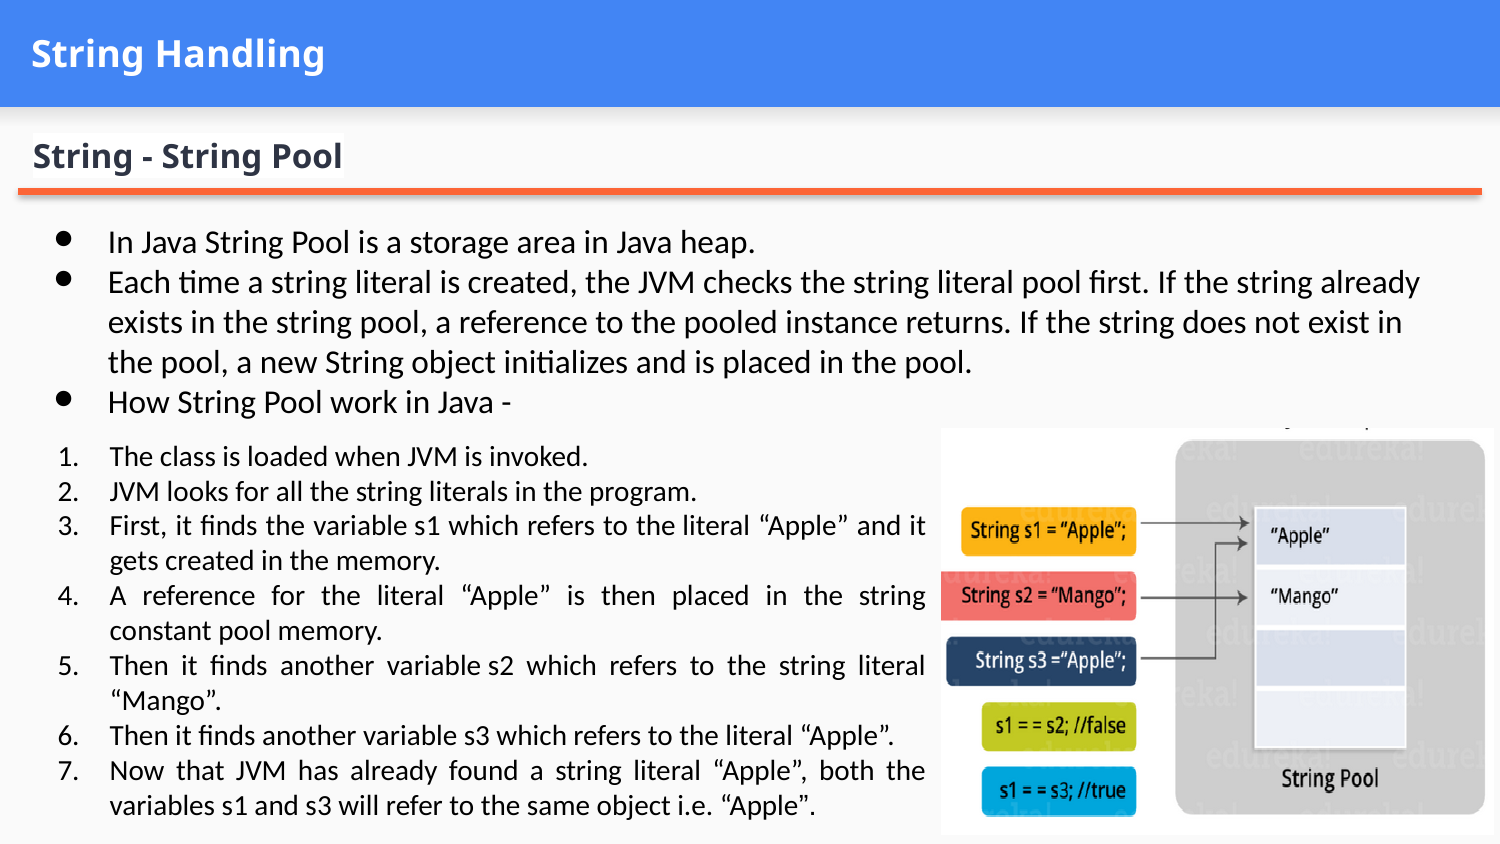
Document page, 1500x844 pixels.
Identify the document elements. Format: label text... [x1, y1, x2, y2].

text_box String - String Pool In Java String Pool is a storage area in Java heap. Each time a string literal is created, the JVM checks the string literal pool first. If the string already exists in the string pool, a reference to the pooled instance returns. If the string does not exist in the pool, a new String object initializes and is placed in the pool. How String Pool work in Java - [17, 113, 1444, 188]
title String Handling [16, 2, 1464, 102]
picture [940, 428, 1495, 835]
text_box The class is loaded when JVM is invoked. JVM looks for all the string literals in the program. First, it finds the variable s1 which refers to the literal “Apple” and it gets created in the memory. A reference for the literal “Apple” is then placed in the string constant pool memory. Then it finds another variable s2 which refers to the string literal “Mango”. Then it finds another variable s3 which refers to the literal “Apple”. Now that JVM has already found a string literal “Apple”, both the variables s1 and s3 will refer to the same object i.e. “Apple”. [19, 421, 942, 837]
text_box String - String Pool In Java String Pool is a storage area in Java heap. Each time a string literal is created, the JVM checks the string literal pool first. If the string already exists in the string pool, a reference to the pooled instance returns. If the string does not exist in the pool, a new String object initializes and is placed in the pool. How String Pool work in Java - [17, 201, 1444, 436]
